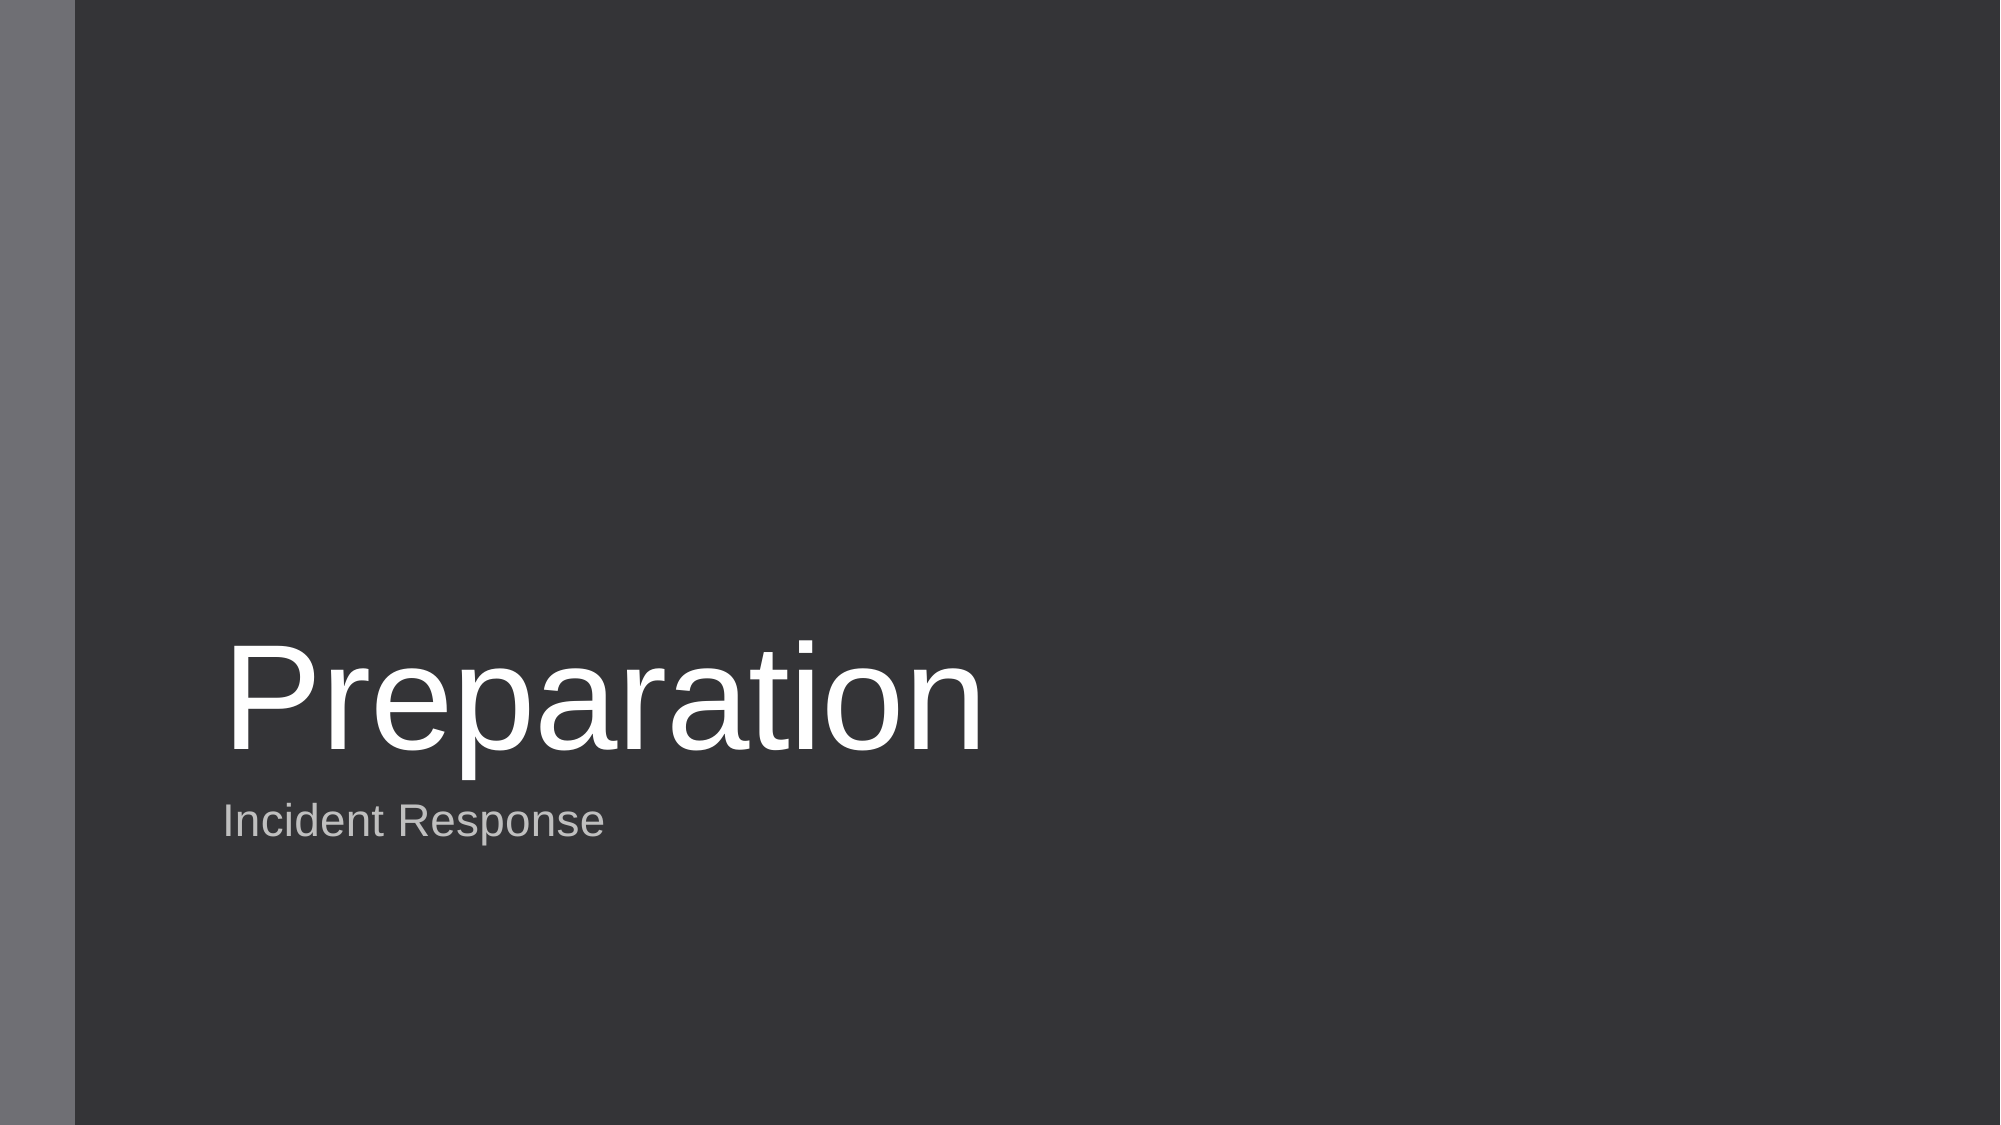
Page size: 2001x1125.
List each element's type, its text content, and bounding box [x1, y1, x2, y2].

subtitle Incident Response [206, 787, 1752, 1065]
title Preparation [206, 124, 1752, 787]
